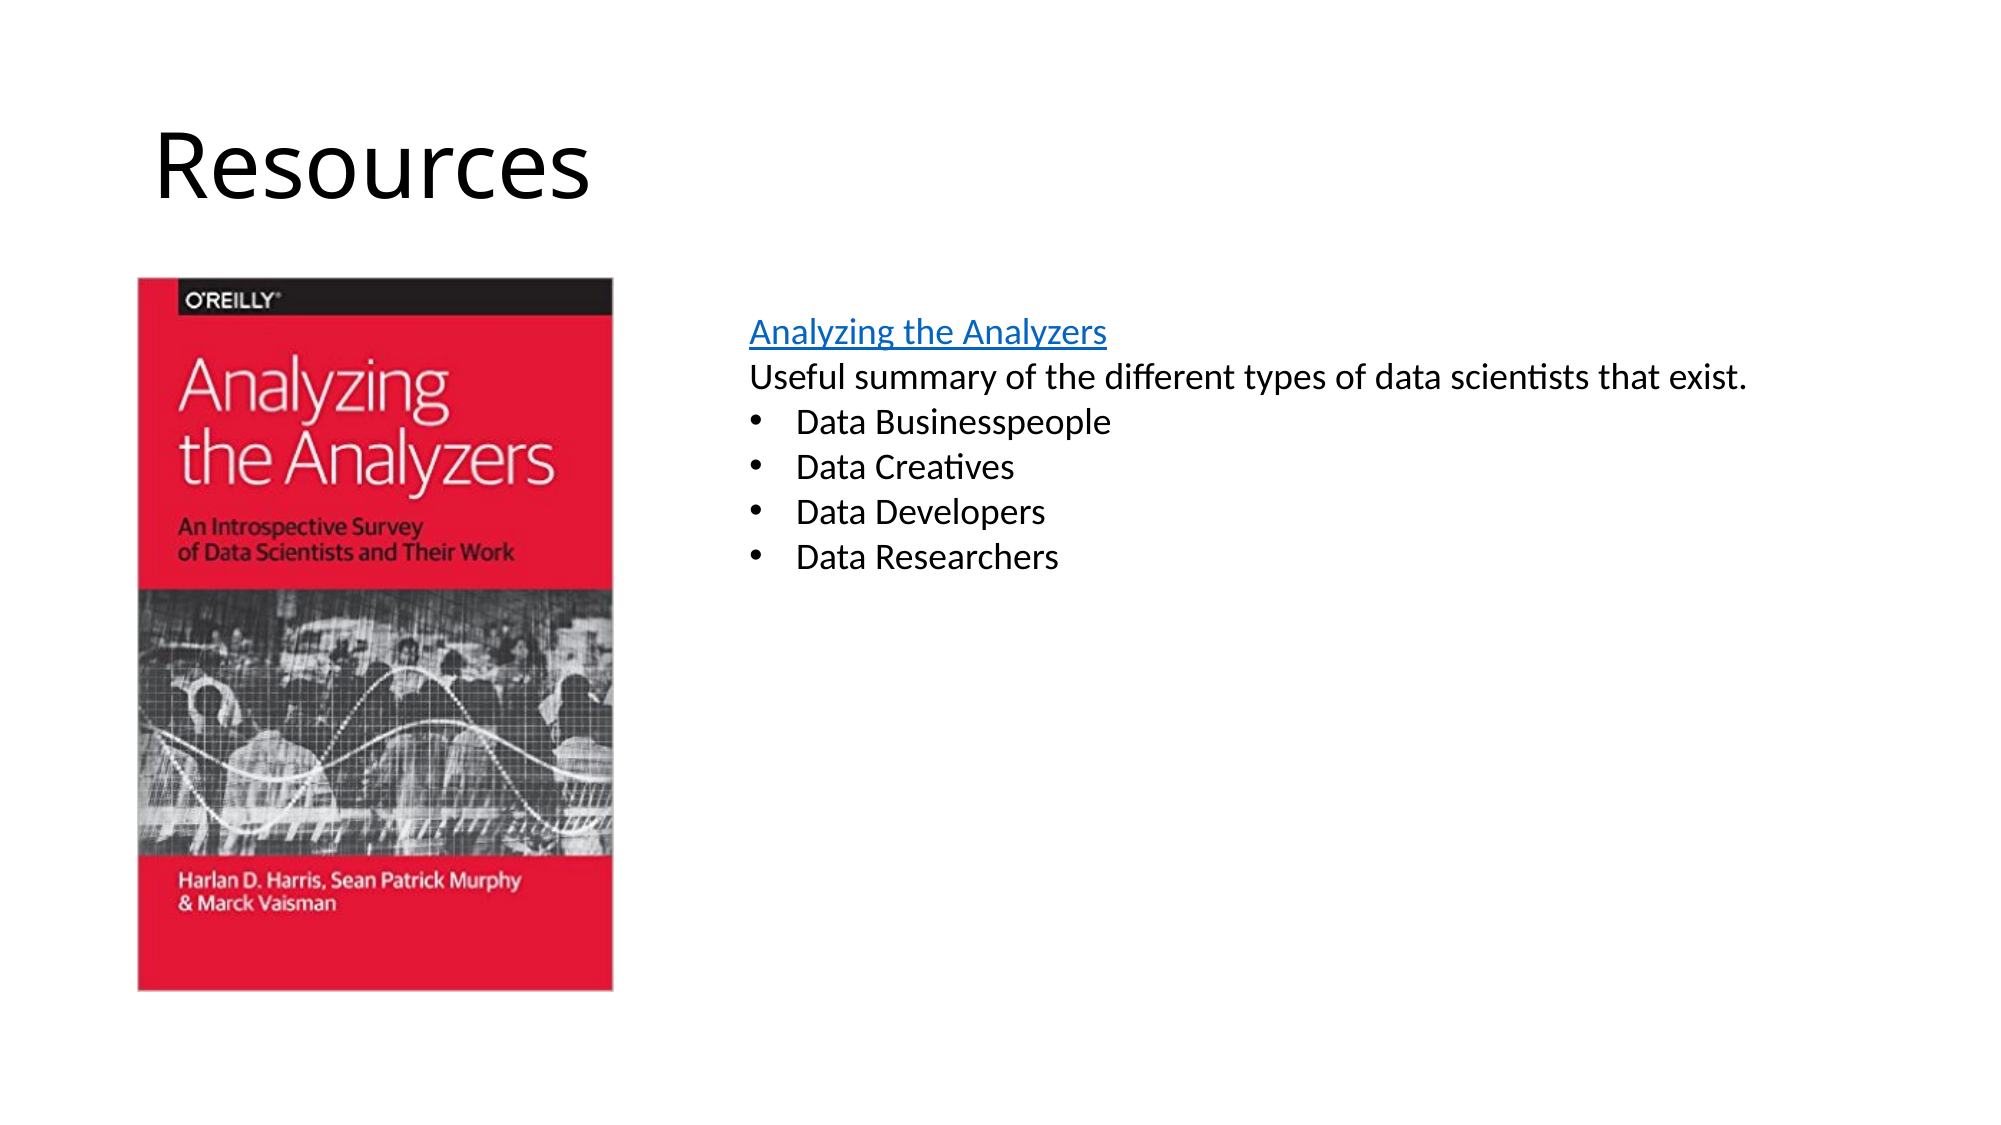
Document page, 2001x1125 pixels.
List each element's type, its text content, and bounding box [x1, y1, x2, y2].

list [137, 277, 614, 992]
title Resources [137, 59, 1863, 278]
text_box Analyzing the Analyzers Useful summary of the different types of data scientists that exist. Data Businesspeople Data Creatives Data Developers Data Researchers [734, 299, 1765, 585]
